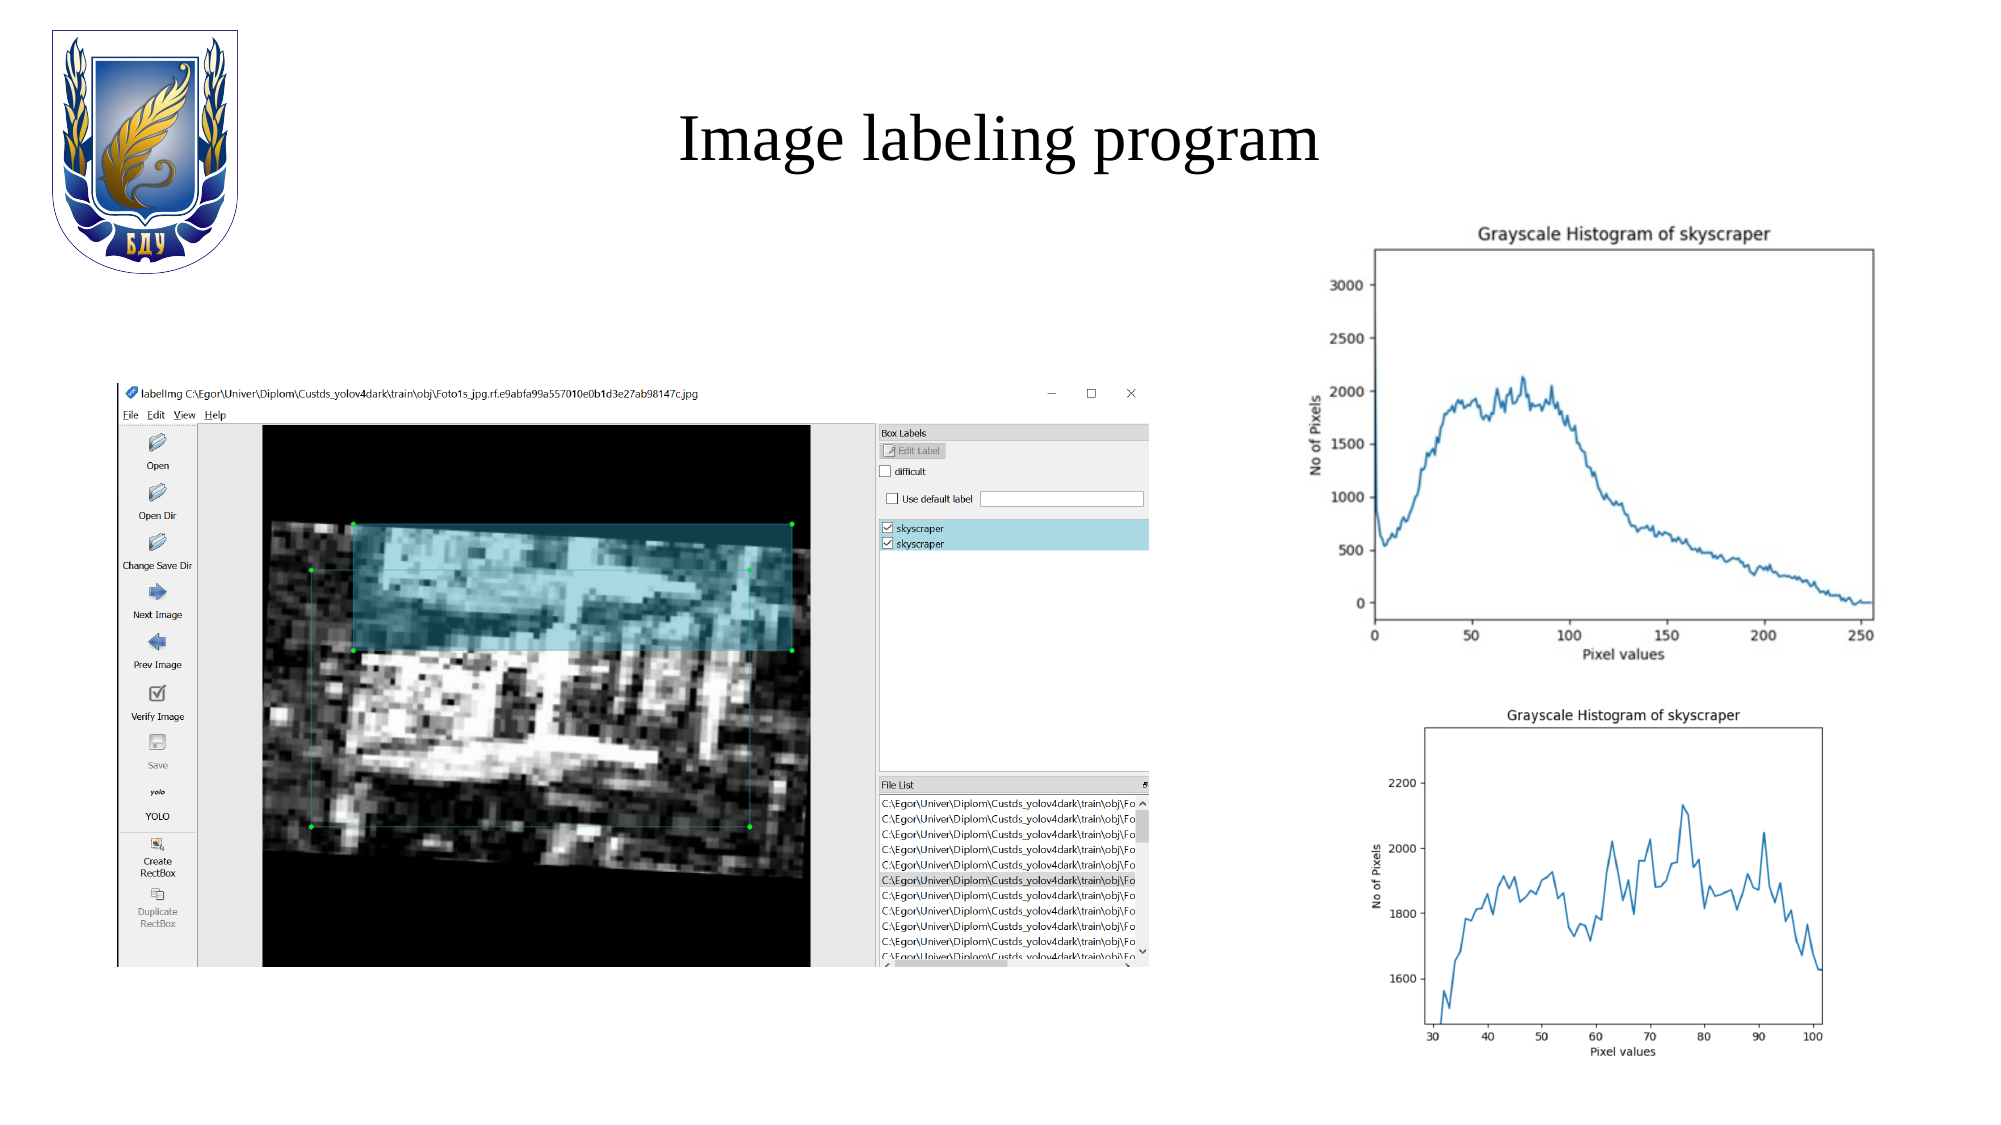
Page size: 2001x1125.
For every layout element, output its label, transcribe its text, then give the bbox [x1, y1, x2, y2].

picture [52, 29, 238, 274]
picture [1304, 216, 1897, 676]
picture [1367, 693, 1835, 1061]
picture [116, 382, 1149, 967]
title Image labeling program [239, 30, 1863, 248]
